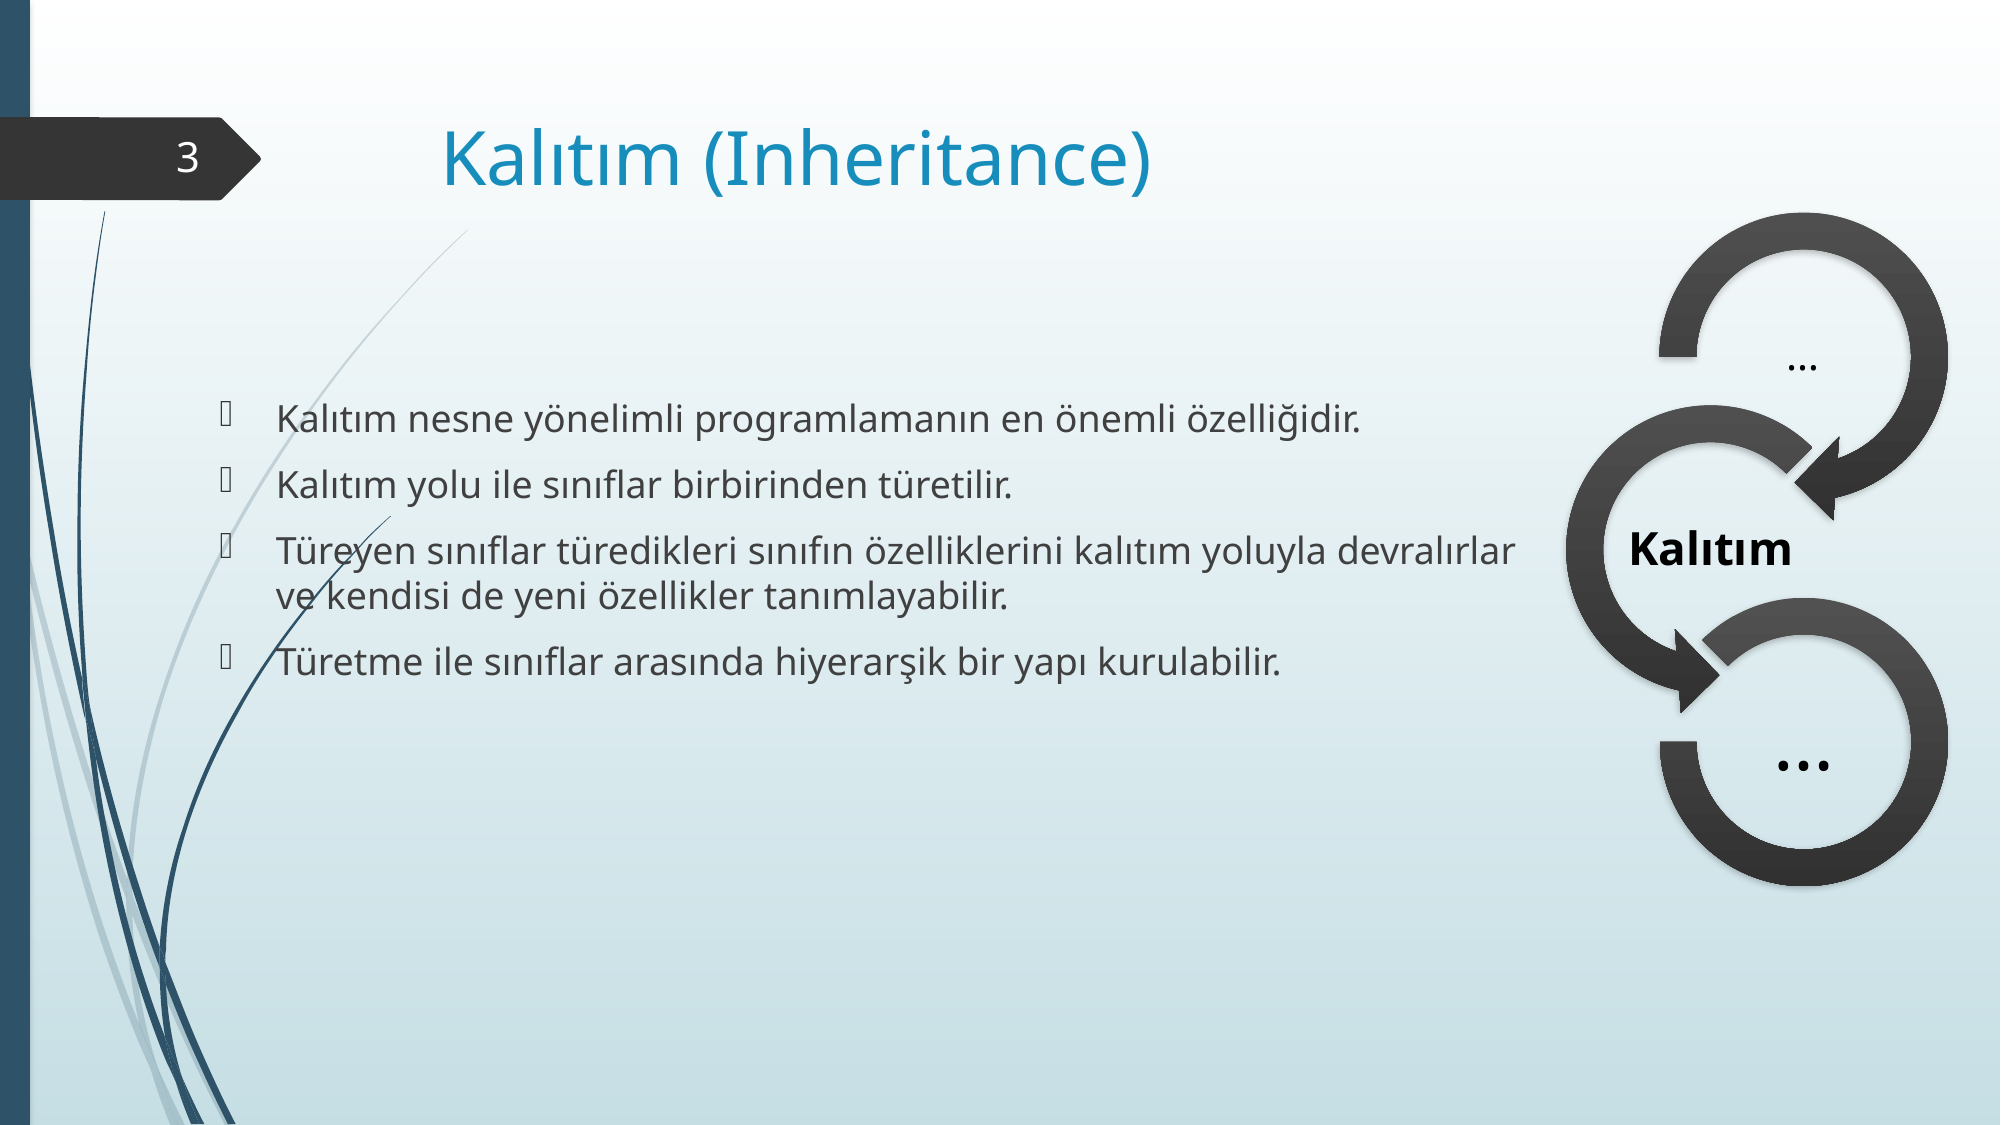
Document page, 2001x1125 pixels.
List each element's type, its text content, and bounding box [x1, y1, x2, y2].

title Kalıtım (Inheritance) [425, 102, 1888, 313]
list Kalıtım nesne yönelimli programlamanın en önemli özelliğidir. Kalıtım yolu ile sınıflar birbirinden türetilir. Türeyen sınıflar türedikleri sınıfın özelliklerini kalıtım yoluyla devralırlar ve kendisi de yeni özellikler tanımlayabilir. Türetme ile sınıflar arasında hiyerarşik bir yapı kurulabilir. [204, 387, 1330, 711]
slide_number 3 [87, 129, 216, 190]
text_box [1334, 188, 2000, 887]
